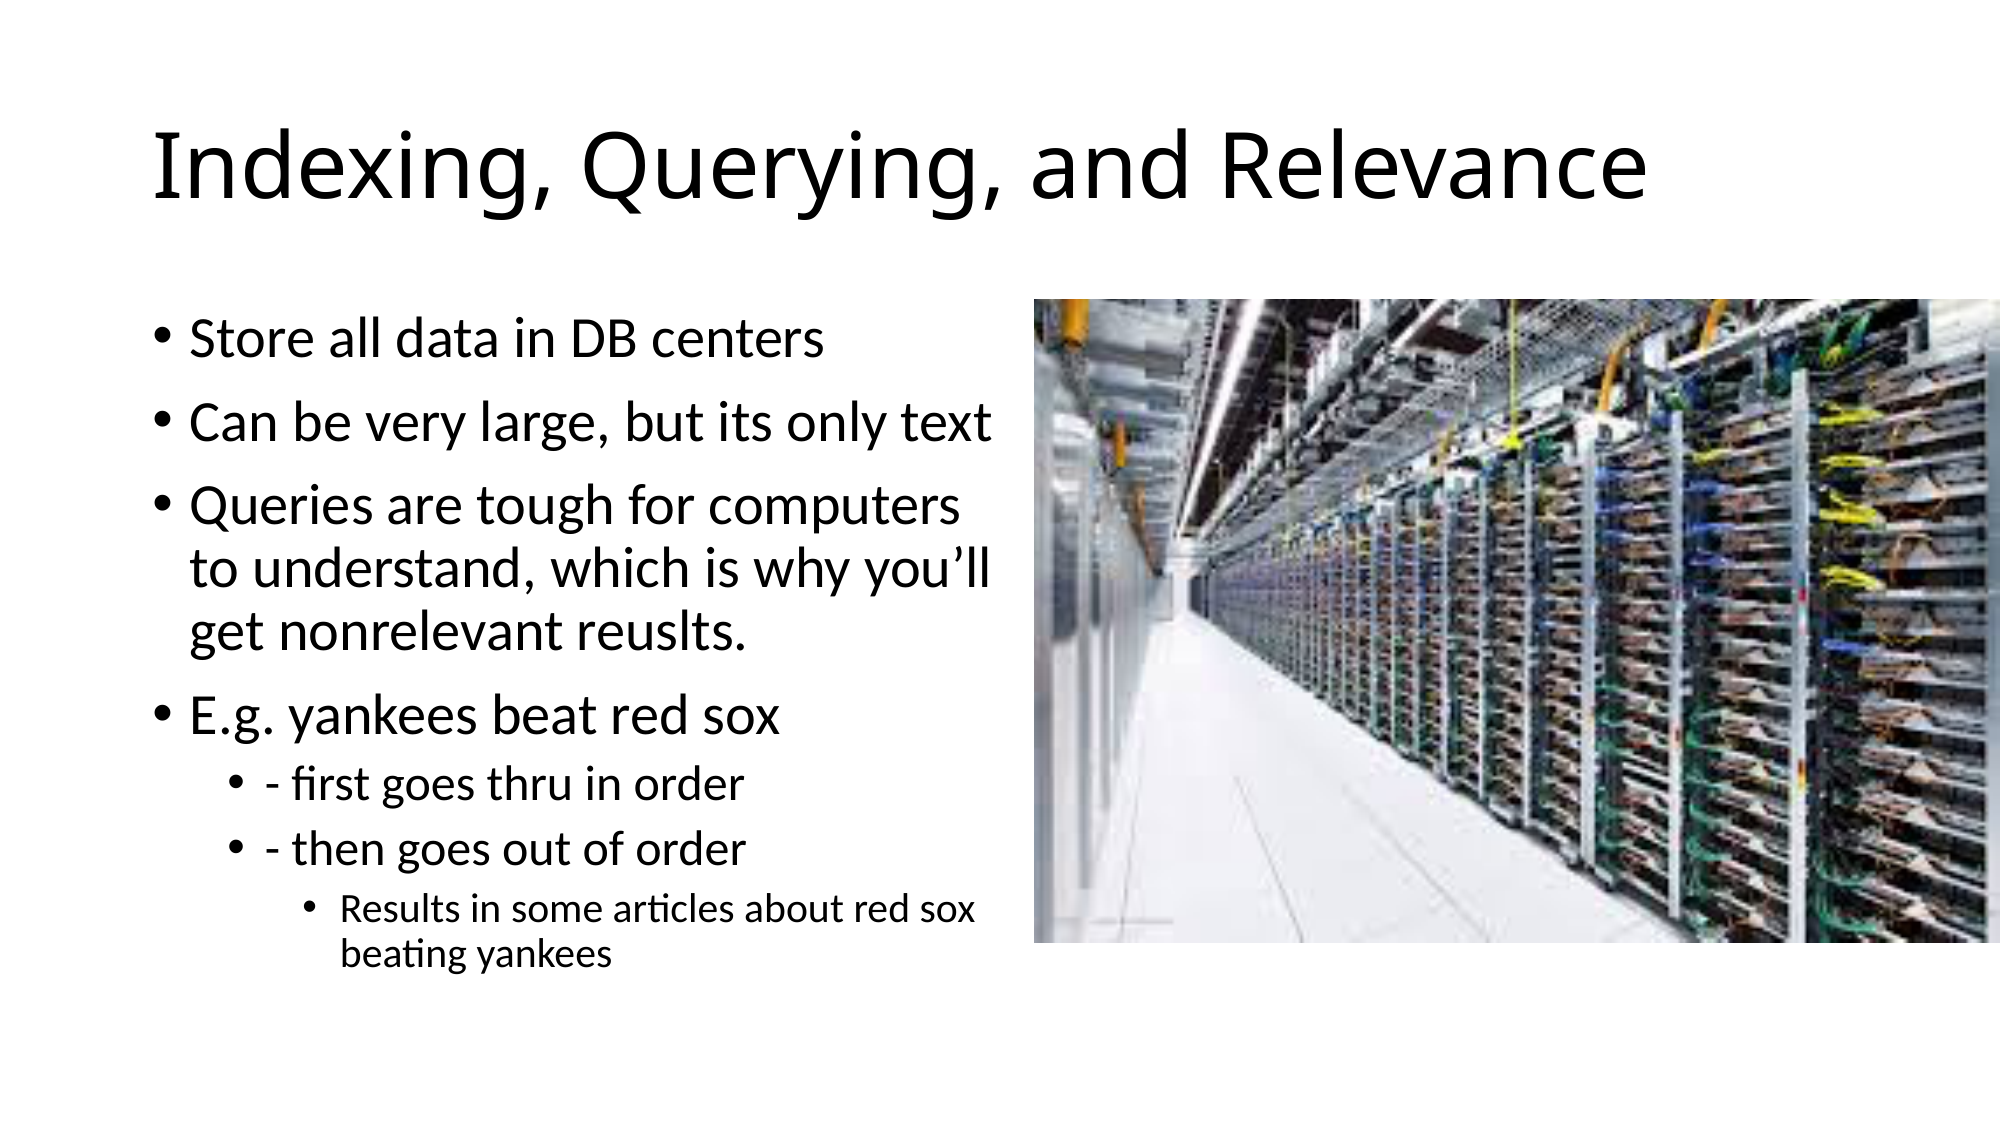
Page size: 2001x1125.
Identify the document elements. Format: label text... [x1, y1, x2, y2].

picture [1034, 299, 2000, 943]
title Indexing, Querying, and Relevance [137, 59, 1863, 278]
list Store all data in DB centers Can be very large, but its only text Queries are tough for computers to understand, which is why you’ll get nonrelevant reuslts. E.g. yankees beat red sox - first goes thru in order - then goes out of order Results in some articles about red sox beating yankees [137, 299, 1035, 1014]
